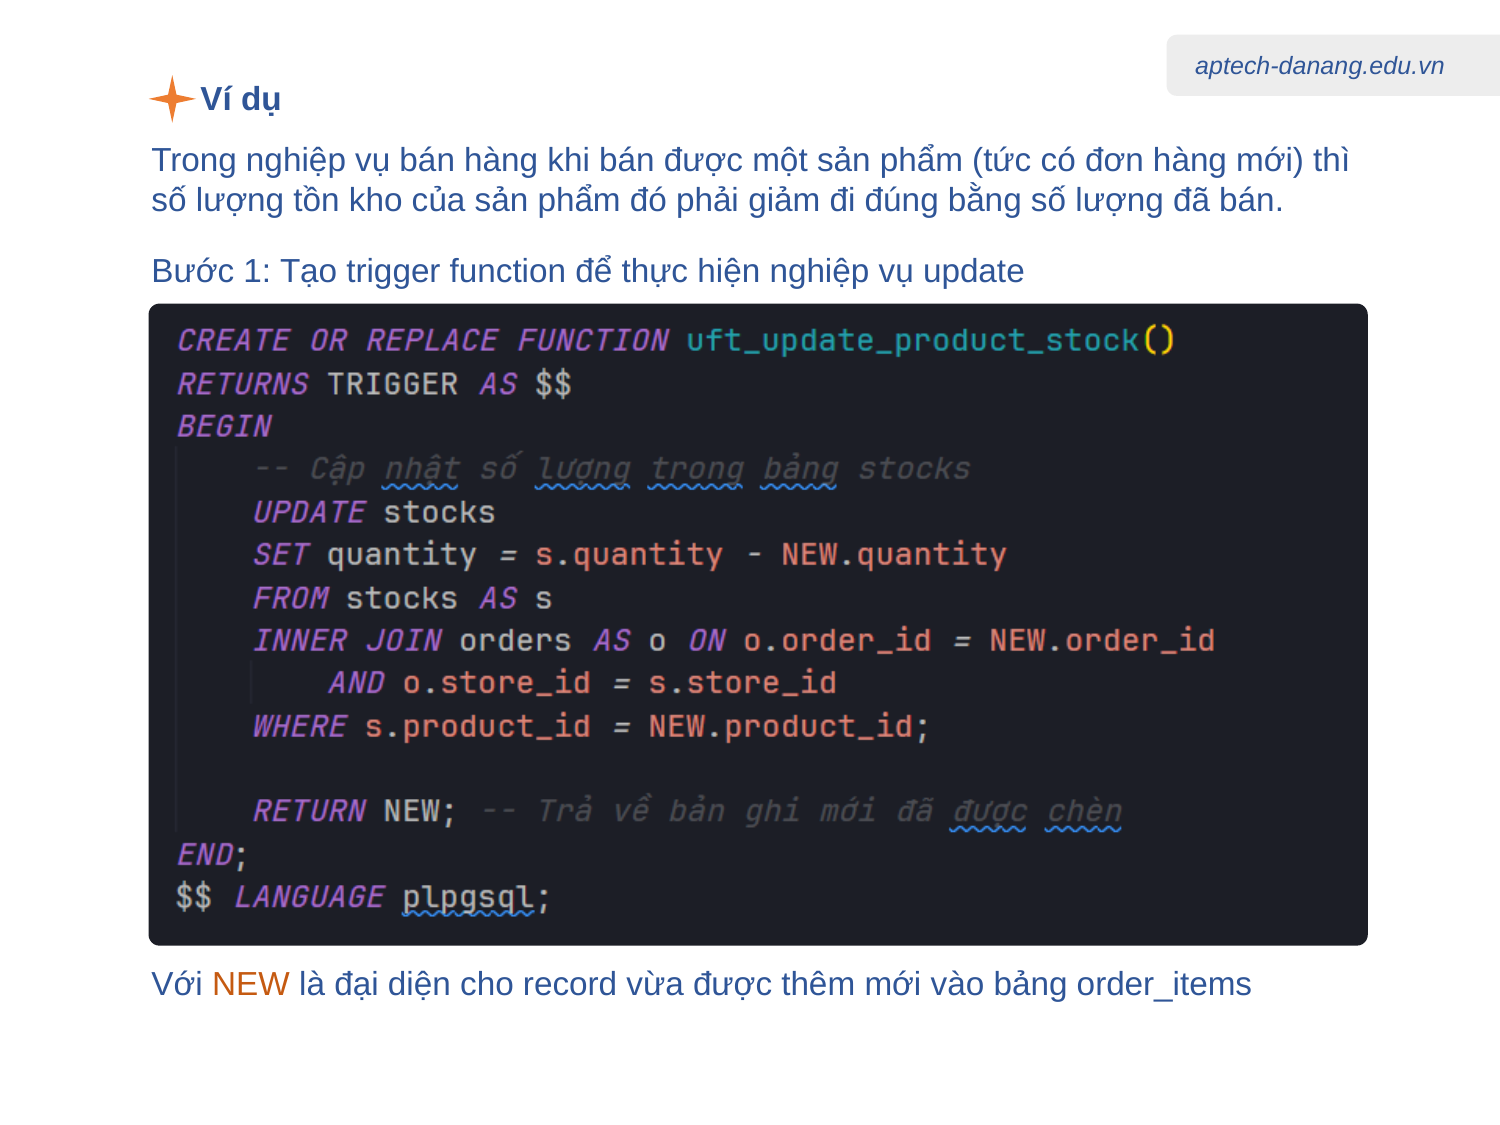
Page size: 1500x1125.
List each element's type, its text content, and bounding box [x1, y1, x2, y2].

text_box Ví dụ [185, 69, 805, 125]
picture [172, 315, 1231, 934]
text_box Trong nghiệp vụ bán hàng khi bán được một sản phẩm (tức có đơn hàng mới) thì số lượng tồn kho của sản phẩm đó phải giảm đi đúng bằng số lượng đã bán. [136, 130, 1401, 226]
text_box [147, 302, 1369, 947]
text_box [148, 74, 185, 123]
text_box Với NEW là đại diện cho record vừa được thêm mới vào bảng order_items [136, 955, 1401, 1010]
text_box Bước 1: Tạo trigger function để thực hiện nghiệp vụ update [136, 242, 1401, 297]
